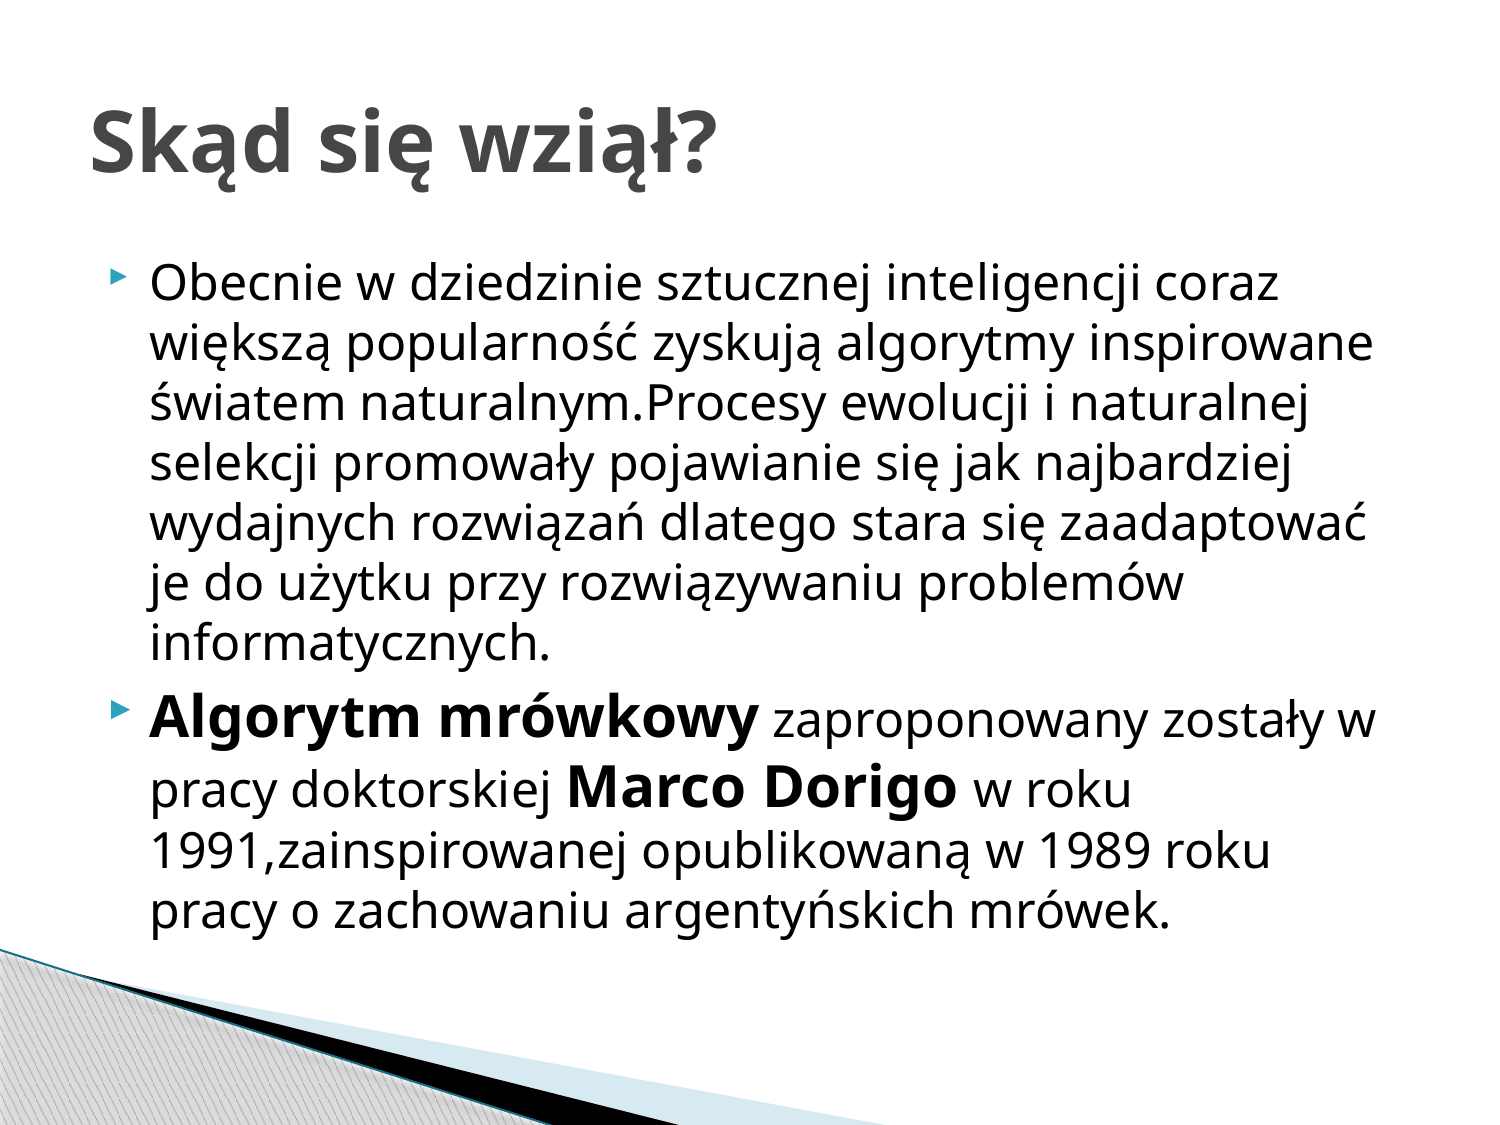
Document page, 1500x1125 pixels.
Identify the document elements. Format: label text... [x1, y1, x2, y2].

title Skąd się wziął? [75, 45, 1425, 233]
list Obecnie w dziedzinie sztucznej inteligencji coraz większą popularność zyskują algorytmy inspirowane światem naturalnym.Procesy ewolucji i naturalnej selekcji promowały pojawianie się jak najbardziej wydajnych rozwiązań dlatego stara się zaadaptować je do użytku przy rozwiązywaniu problemów informatycznych. Algorytm mrówkowy zaproponowany zostały w pracy doktorskiej Marco Dorigo w roku 1991,zainspirowanej opublikowaną w 1989 roku pracy o zachowaniu argentyńskich mrówek. [75, 243, 1425, 986]
